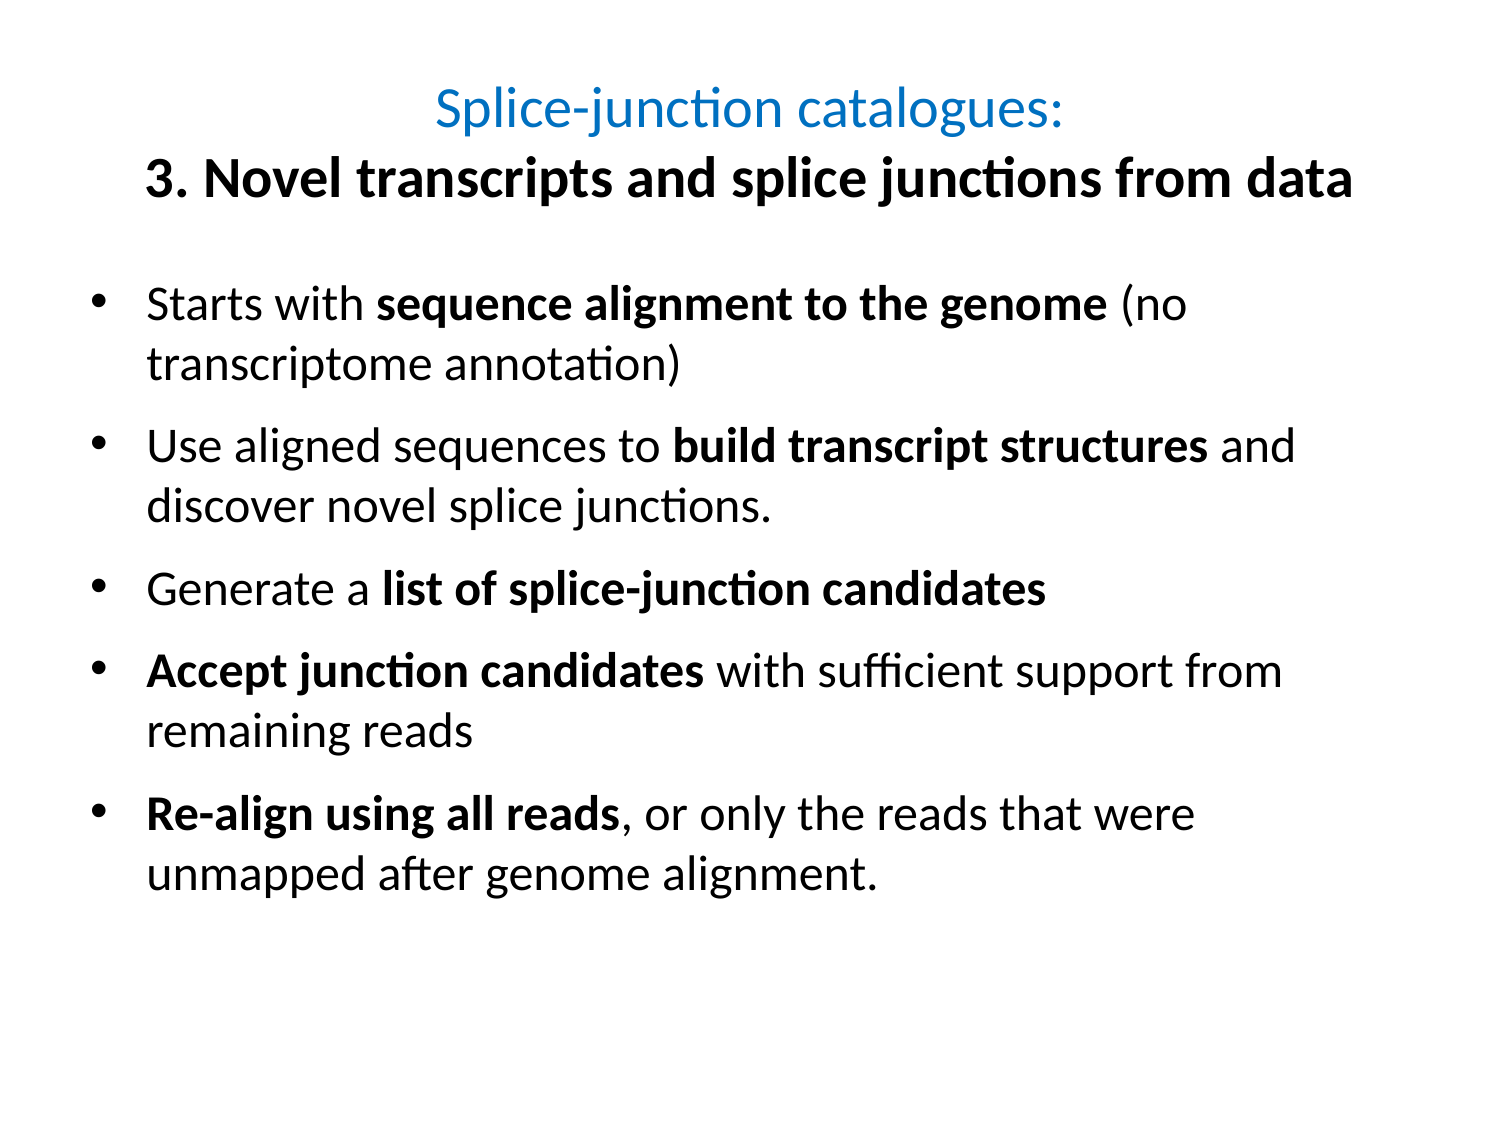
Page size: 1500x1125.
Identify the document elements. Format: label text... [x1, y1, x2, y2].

list Starts with sequence alignment to the genome (no transcriptome annotation) Use aligned sequences to build transcript structures and discover novel splice junctions. Generate a list of splice-junction candidates Accept junction candidates with sufficient support from remaining reads Re-align using all reads, or only the reads that were unmapped after genome alignment. [75, 262, 1425, 1005]
title Splice-junction catalogues: 3. Novel transcripts and splice junctions from data [75, 45, 1425, 233]
